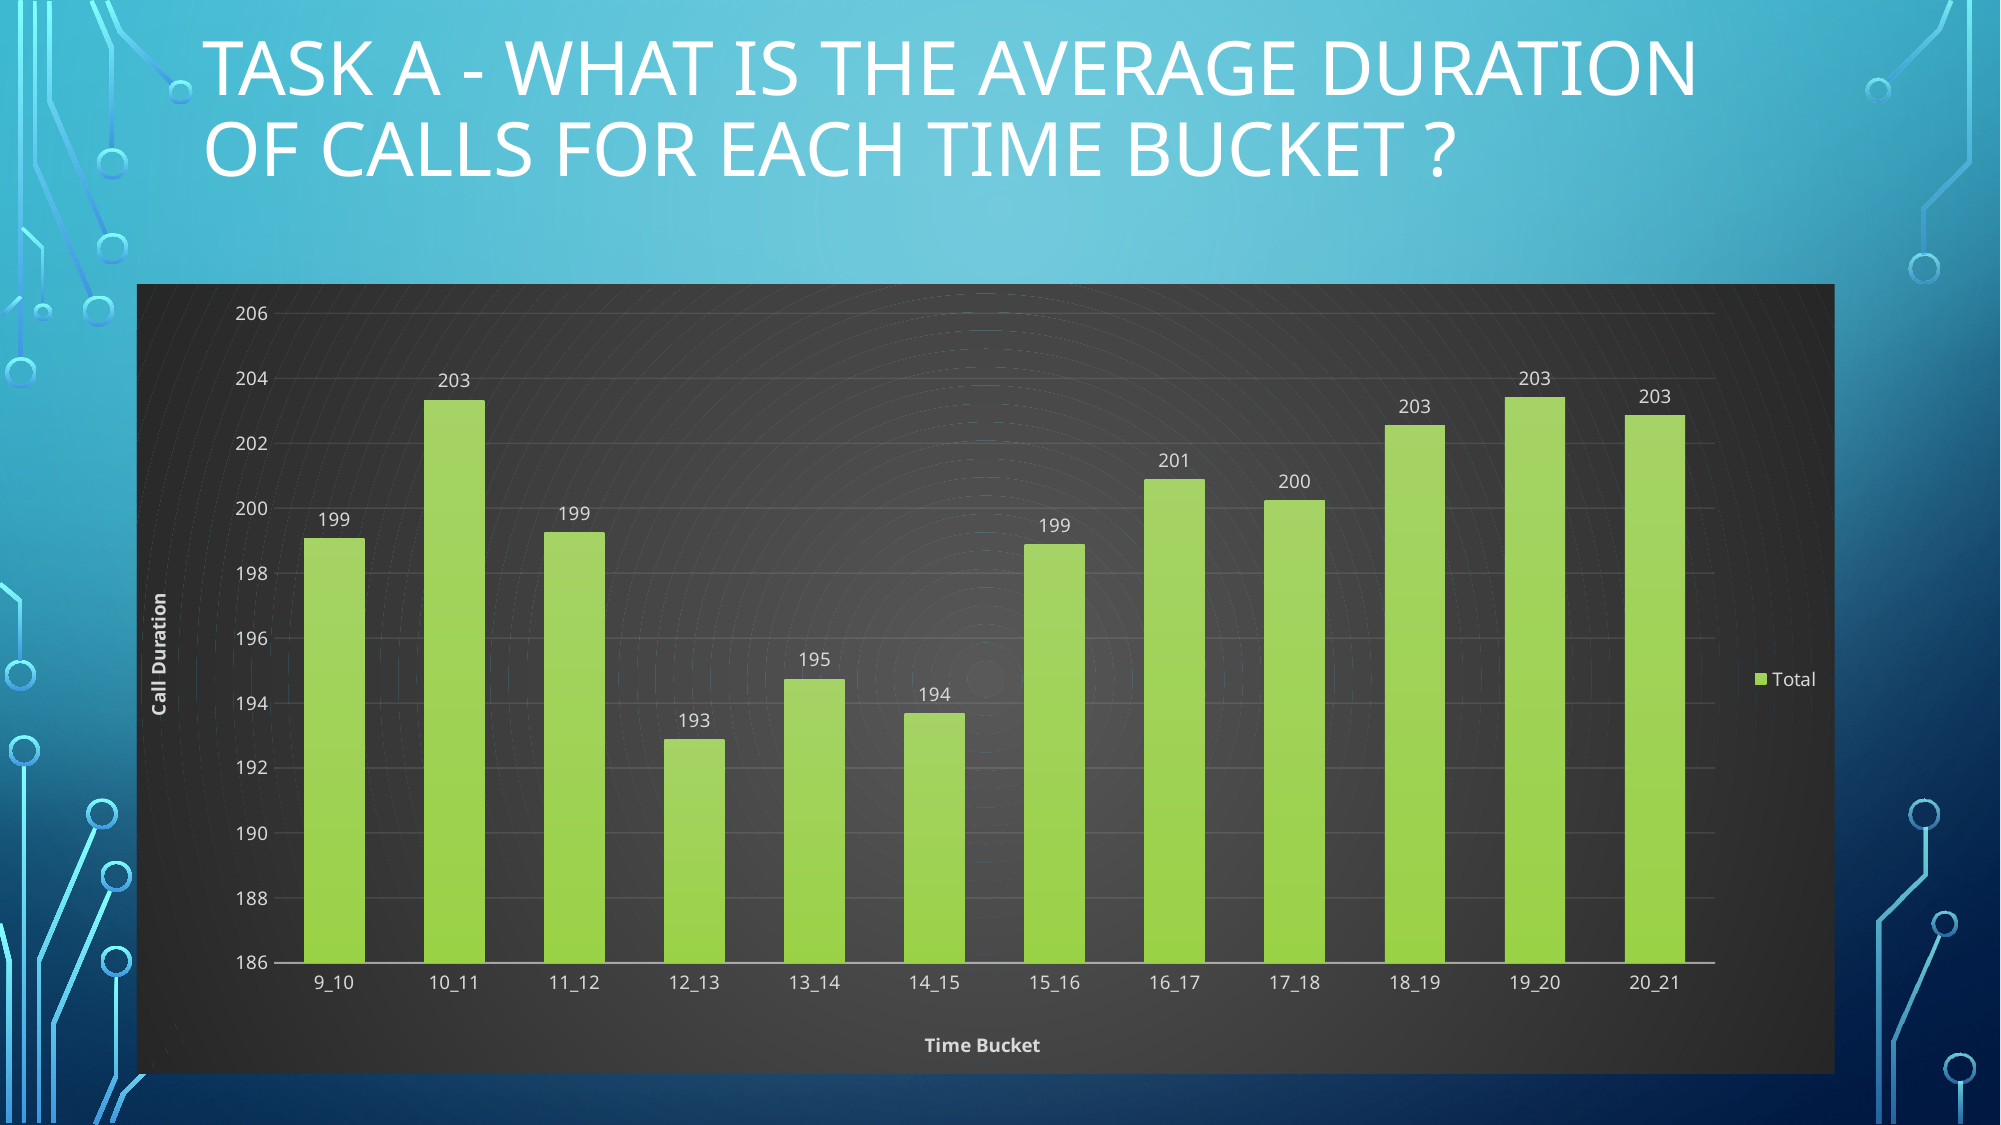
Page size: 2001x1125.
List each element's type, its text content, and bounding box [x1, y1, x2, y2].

chart [136, 283, 1835, 1075]
title Task a - What is the average duration of calls for each time bucket ? [187, 0, 1813, 224]
